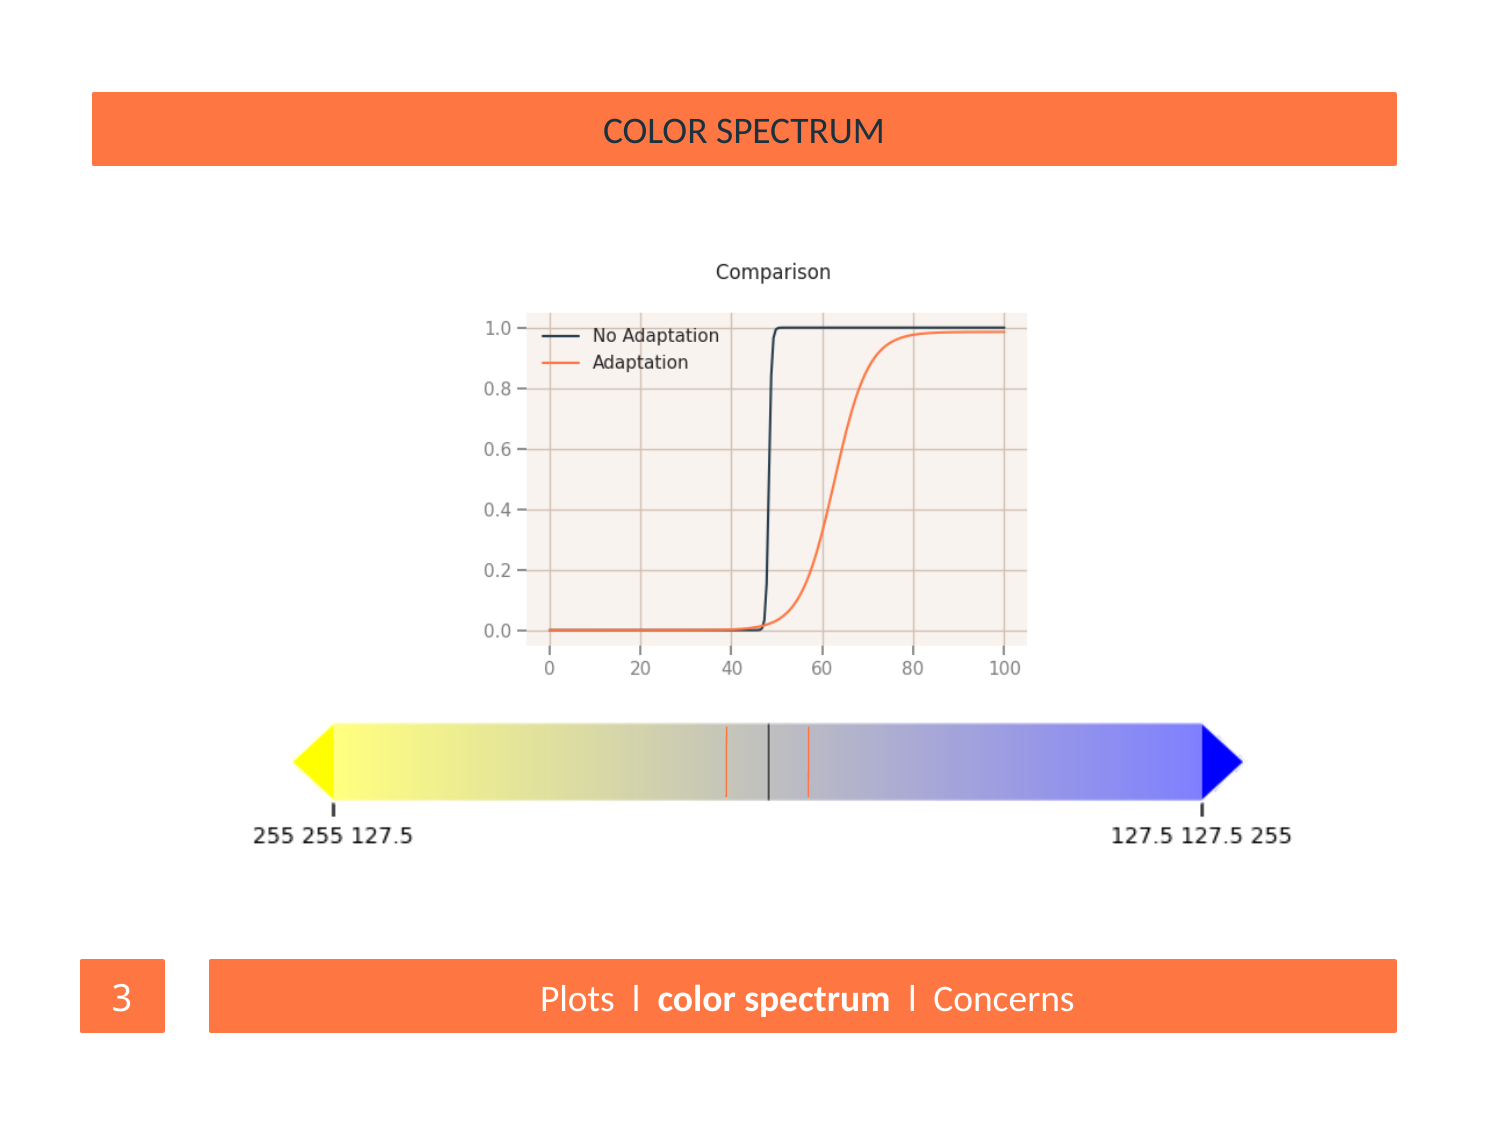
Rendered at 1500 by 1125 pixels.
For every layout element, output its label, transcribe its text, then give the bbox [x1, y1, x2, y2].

text_box COLOR SPECTRUM [92, 92, 1397, 166]
text_box 3 [80, 959, 165, 1033]
text_box Plots l color spectrum l Concerns [209, 959, 1397, 1033]
picture [245, 245, 1301, 856]
